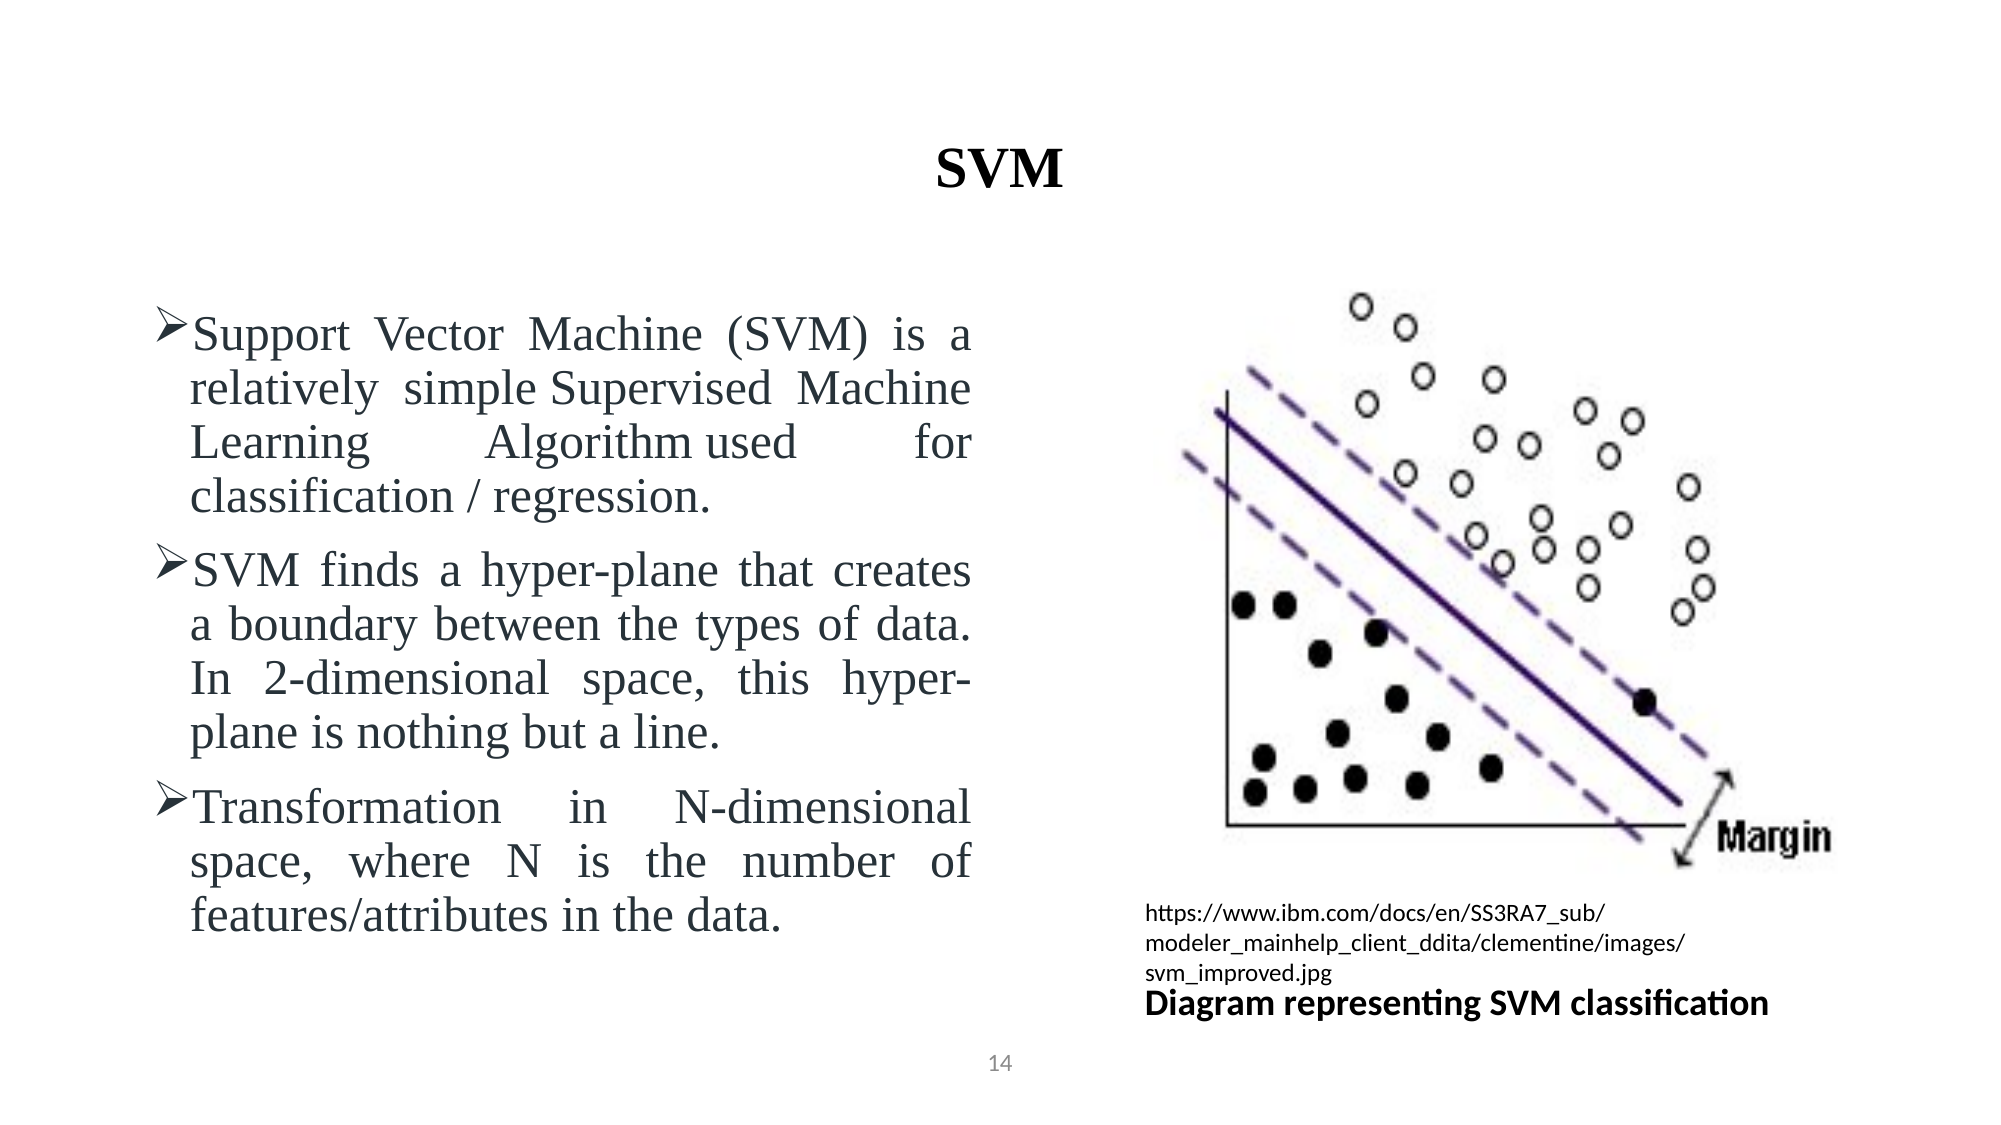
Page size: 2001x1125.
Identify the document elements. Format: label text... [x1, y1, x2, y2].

list Support Vector Machine (SVM) is a relatively simple Supervised Machine Learning Algorithm used for classification / regression. SVM finds a hyper-plane that creates a boundary between the types of data. In 2-dimensional space, this hyper-plane is nothing but a line. Transformation in N-dimensional space, where N is the number of features/attributes in the data. [137, 299, 988, 1014]
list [1153, 263, 1911, 884]
text_box Diagram representing SVM classification [1130, 971, 1822, 1031]
title SVM [137, 59, 1863, 278]
text_box https://www.ibm.com/docs/en/SS3RA7_sub/modeler_mainhelp_client_ddita/clementine/images/svm_improved.jpg [1130, 889, 1863, 995]
slide_number 14 [0, 1031, 2000, 1092]
